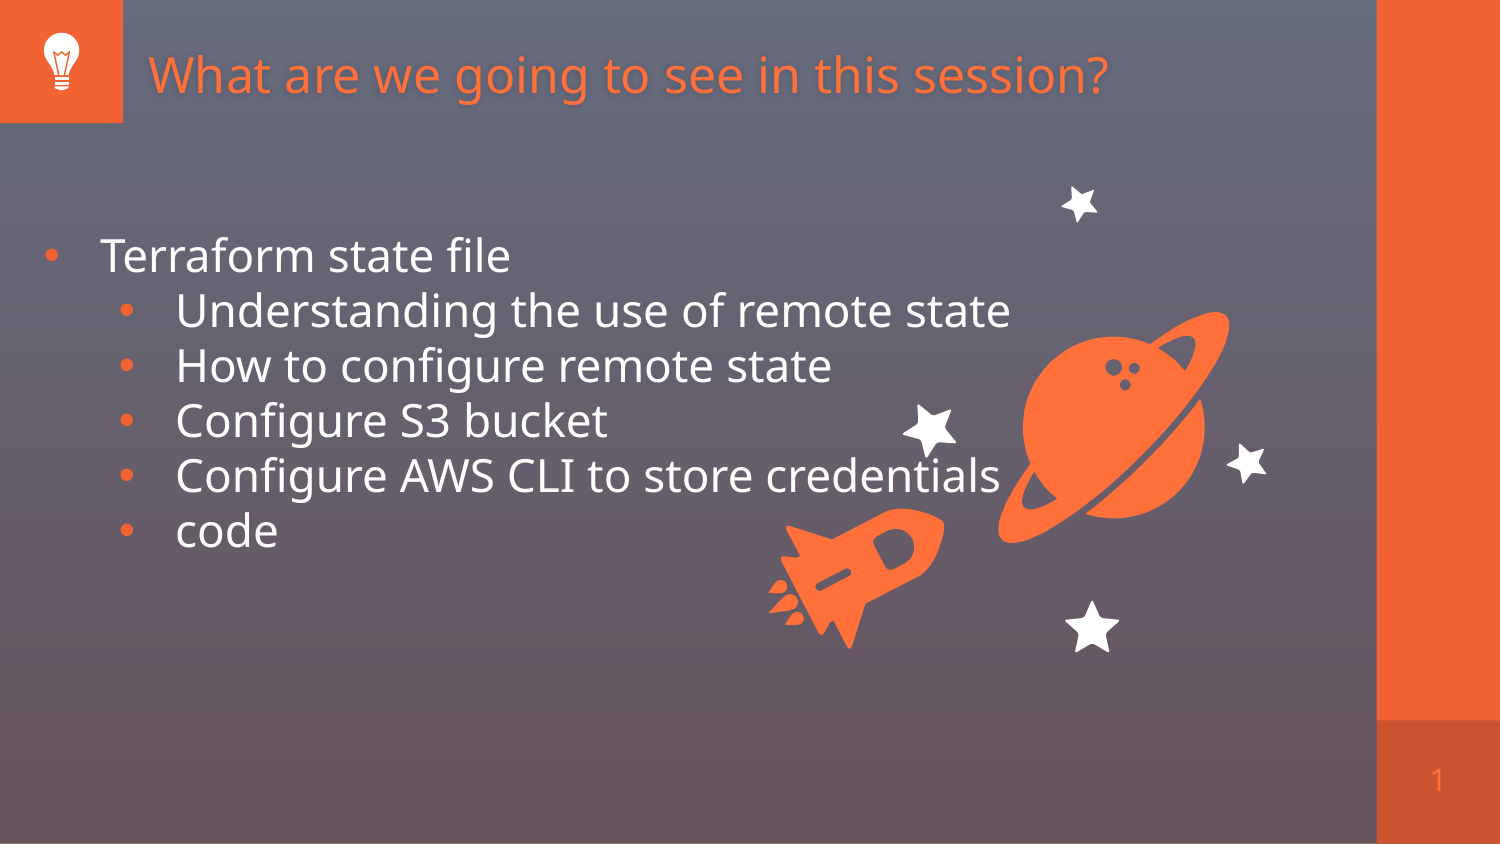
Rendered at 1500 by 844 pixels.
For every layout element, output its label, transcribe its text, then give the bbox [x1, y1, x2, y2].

text_box [1234, 443, 1267, 484]
text_box [1061, 186, 1098, 223]
text_box [902, 404, 956, 458]
subtitle Terraform state file Understanding the use of remote state How to configure remote state Configure S3 bucket Configure AWS CLI to store credentials code [43, 159, 1086, 824]
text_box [43, 32, 80, 91]
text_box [998, 311, 1230, 544]
title What are we going to see in this session? [148, 33, 1139, 105]
slide_number 1 [1376, 720, 1500, 844]
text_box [775, 493, 929, 647]
text_box [1065, 600, 1120, 653]
